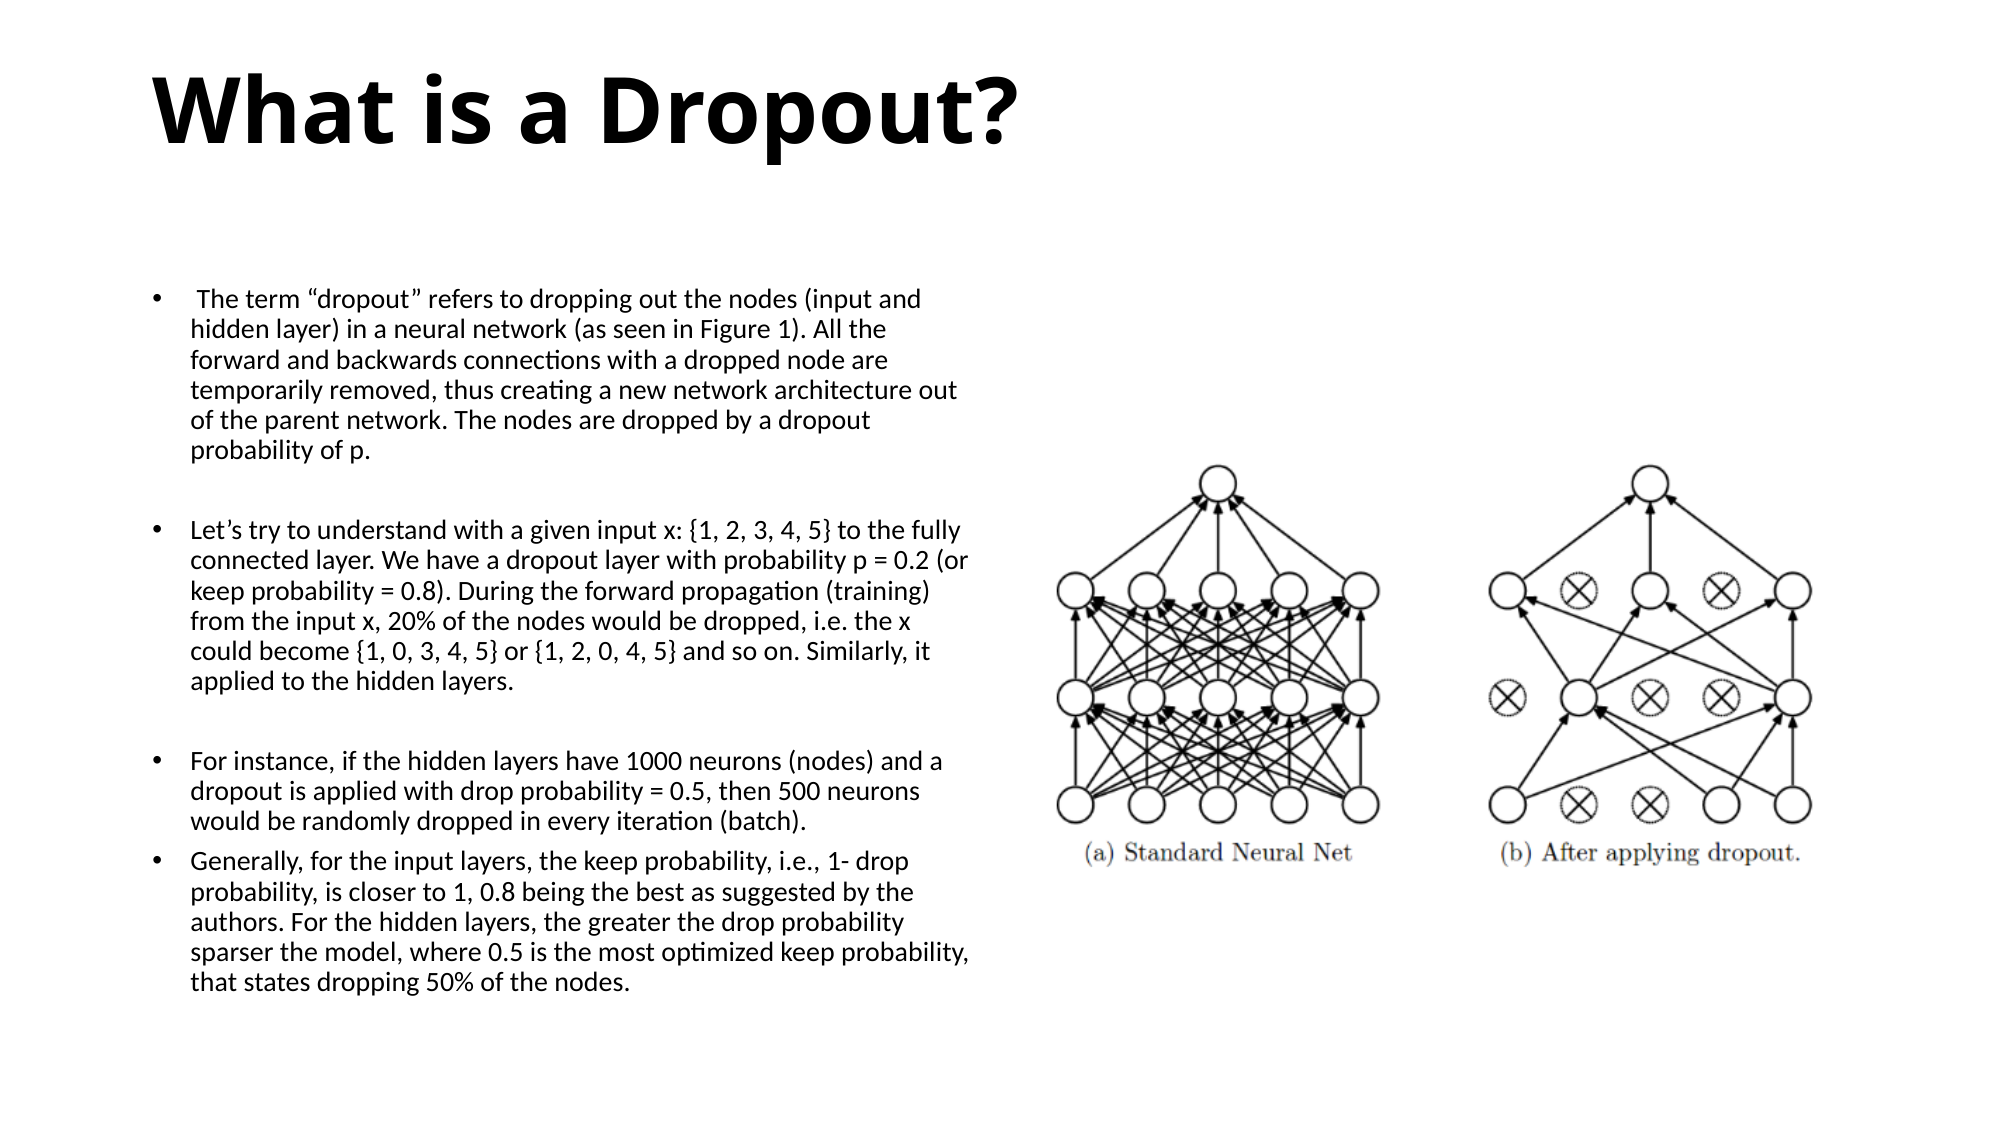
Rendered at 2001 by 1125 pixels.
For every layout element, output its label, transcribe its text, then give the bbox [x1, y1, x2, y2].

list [1012, 429, 1863, 884]
list The term “dropout” refers to dropping out the nodes (input and hidden layer) in a neural network (as seen in Figure 1). All the forward and backwards connections with a dropped node are temporarily removed, thus creating a new network architecture out of the parent network. The nodes are dropped by a dropout probability of p. Let’s try to understand with a given input x: {1, 2, 3, 4, 5} to the fully connected layer. We have a dropout layer with probability p = 0.2 (or keep probability = 0.8). During the forward propagation (training) from the input x, 20% of the nodes would be dropped, i.e. the x could become {1, 0, 3, 4, 5} or {1, 2, 0, 4, 5} and so on. Similarly, it applied to the hidden layers. For instance, if the hidden layers have 1000 neurons (nodes) and a dropout is applied with drop probability = 0.5, then 500 neurons would be randomly dropped in every iteration (batch). Generally, for the input layers, the keep probability, i.e., 1- drop probability, is closer to 1, 0.8 being the best as suggested by the authors. For the hidden layers, the greater the drop probability sparser the model, where 0.5 is the most optimized keep probability, that states dropping 50% of the nodes. [137, 277, 988, 1014]
title What is a Dropout? [137, 59, 1863, 278]
